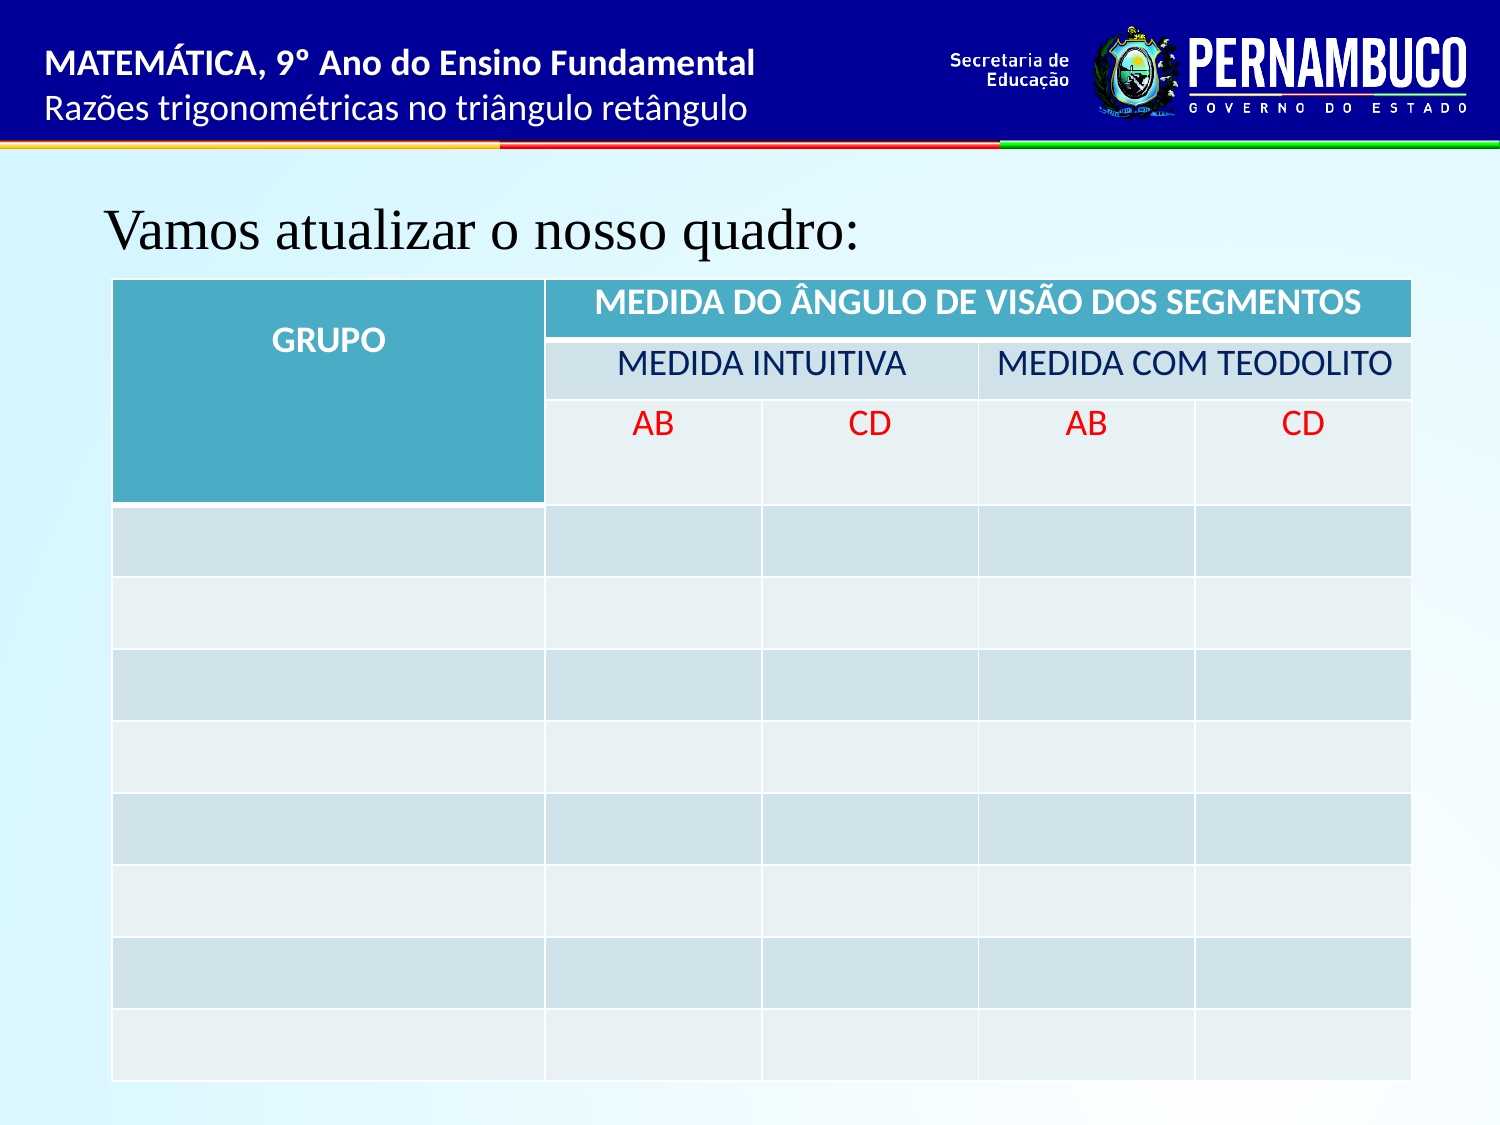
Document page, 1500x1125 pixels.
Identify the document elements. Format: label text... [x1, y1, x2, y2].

table_cell [546, 1010, 761, 1080]
table_cell [1196, 722, 1411, 792]
table_cell [546, 866, 761, 936]
table_cell [546, 938, 761, 1008]
table_cell [979, 578, 1194, 648]
table_cell [763, 506, 978, 576]
table_cell MEDIDA INTUITIVA [546, 343, 978, 399]
table_cell [113, 722, 544, 792]
table_cell [979, 722, 1194, 792]
table_cell [1196, 650, 1411, 720]
table_cell [763, 1010, 978, 1080]
table_cell [546, 578, 761, 648]
picture [0, 0, 1500, 1125]
table_header GRUPO [113, 280, 544, 502]
table_header MEDIDA DO ÂNGULO DE VISÃO DOS SEGMENTOS [546, 280, 1411, 337]
table_cell [1196, 1010, 1411, 1080]
table_cell [113, 650, 544, 720]
table_cell [113, 508, 544, 576]
table_cell AB [979, 401, 1194, 504]
table_cell [979, 866, 1194, 936]
table_cell [979, 650, 1194, 720]
table_cell [1196, 794, 1411, 864]
table_cell [1196, 938, 1411, 1008]
table_cell [113, 794, 544, 864]
table_cell [979, 1010, 1194, 1080]
table_cell [763, 650, 978, 720]
table_cell [113, 578, 544, 648]
table_cell [546, 506, 761, 576]
table_cell MEDIDA COM TEODOLITO [979, 343, 1411, 399]
table_cell [979, 506, 1194, 576]
table_cell [1196, 866, 1411, 936]
table_cell [1196, 578, 1411, 648]
table_cell [546, 794, 761, 864]
table_cell [763, 866, 978, 936]
table_cell [1196, 506, 1411, 576]
table_cell CD [1196, 401, 1411, 504]
table_cell [113, 938, 544, 1008]
table_cell AB [546, 401, 761, 504]
table_cell [763, 722, 978, 792]
table_cell [763, 794, 978, 864]
table_cell [546, 722, 761, 792]
table_cell [546, 650, 761, 720]
table_cell [979, 938, 1194, 1008]
table_cell [113, 1010, 544, 1080]
table_cell CD [763, 401, 978, 504]
table_cell [979, 794, 1194, 864]
text_box MATEMÁTICA, 9º Ano do Ensino Fundamental Razões trigonométricas no triângulo retângulo [29, 30, 1034, 136]
text_box Vamos atualizar o nosso quadro: [88, 148, 1424, 269]
table_cell [113, 866, 544, 936]
table_cell [763, 938, 978, 1008]
table_cell [763, 578, 978, 648]
